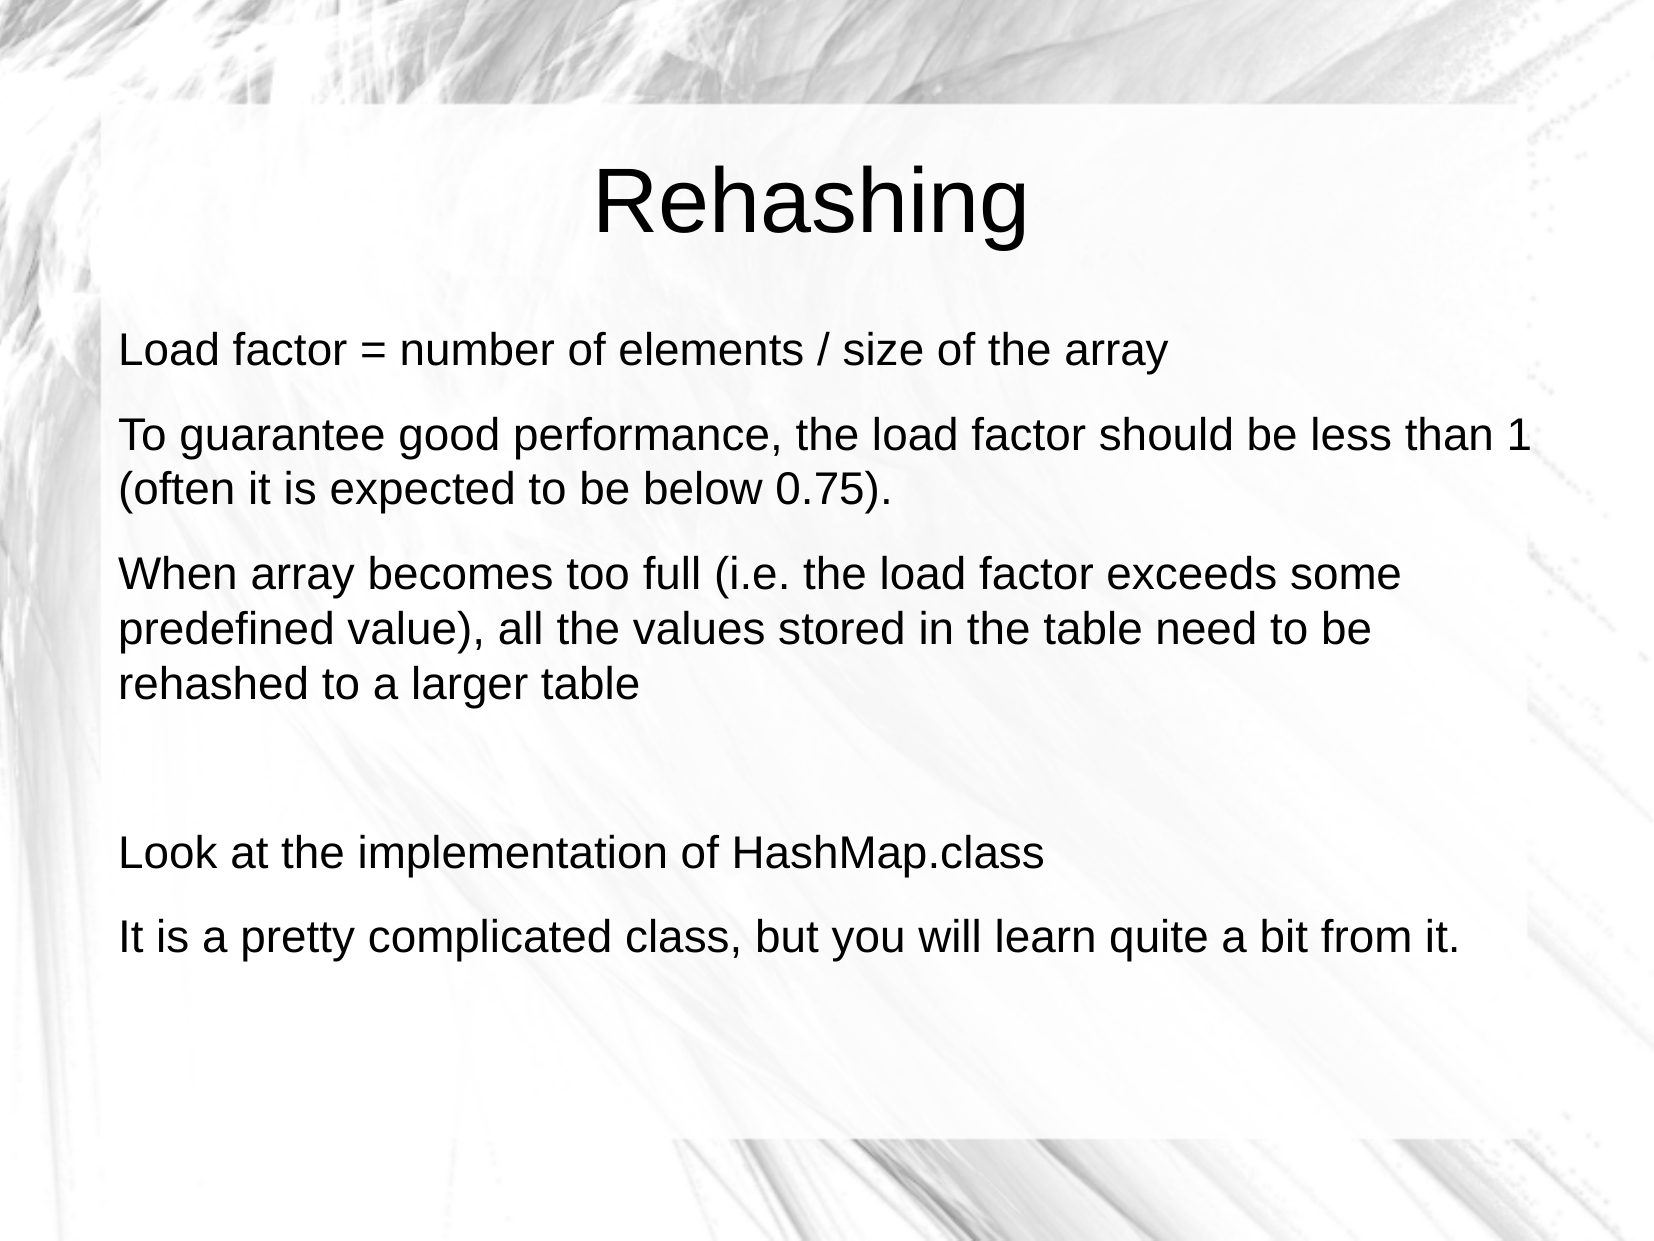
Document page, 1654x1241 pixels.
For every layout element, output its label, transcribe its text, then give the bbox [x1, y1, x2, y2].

list Load factor = number of elements / size of the array To guarantee good performance, the load factor should be less than 1 (often it is expected to be below 0.75). When array becomes too full (i.e. the load factor exceeds some predefined value), all the values stored in the table need to be rehashed to a larger table Look at the implementation of HashMap.class It is a pretty complicated class, but you will learn quite a bit from it. [118, 319, 1571, 1102]
picture [0, 0, 1654, 1241]
title Rehashing [118, 112, 1506, 281]
